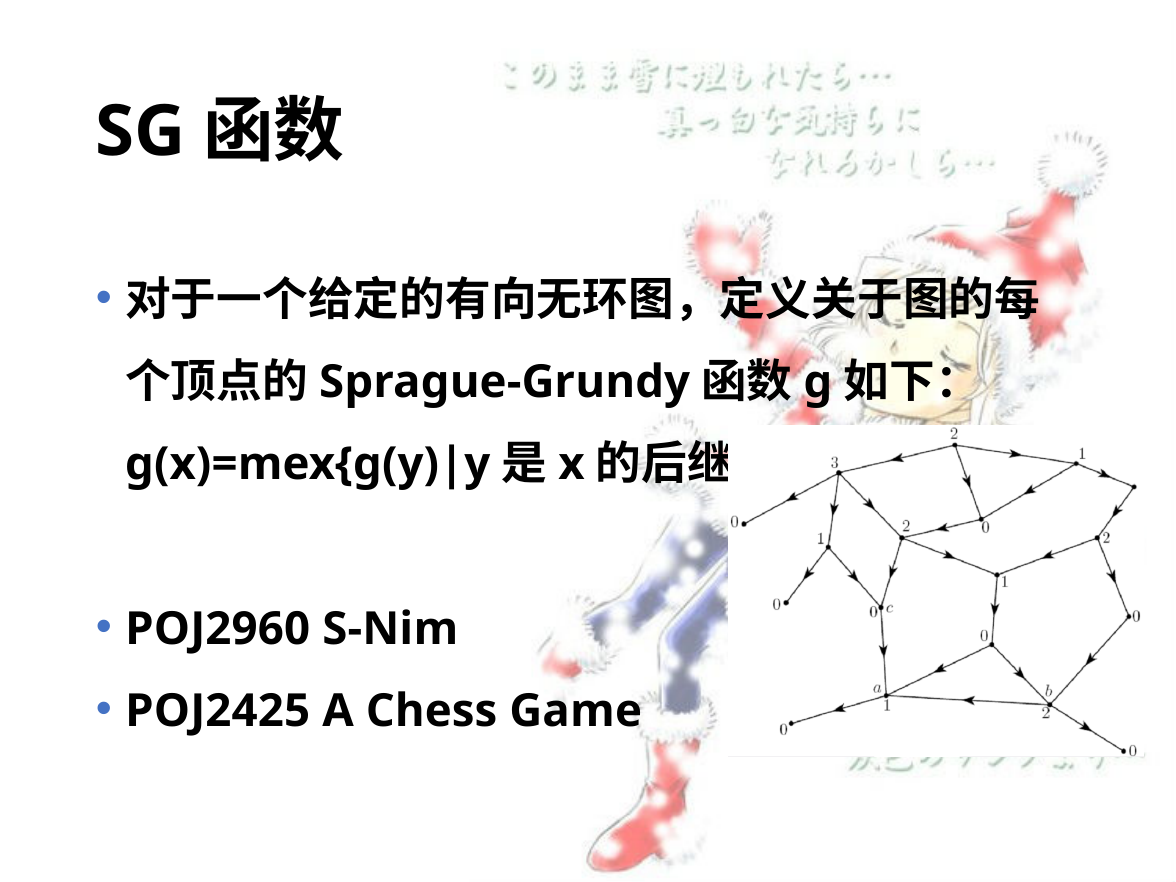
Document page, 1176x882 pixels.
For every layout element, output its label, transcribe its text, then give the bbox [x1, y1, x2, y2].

title SG函数 [80, 46, 1095, 218]
list 对于一个给定的有向无环图，定义关于图的每个顶点的Sprague-Grundy函数g如下：g(x)=mex{g(y)|y是x的后继}。 POJ2960 S-Nim POJ2425 A Chess Game [80, 234, 1095, 795]
picture [469, 0, 1175, 882]
